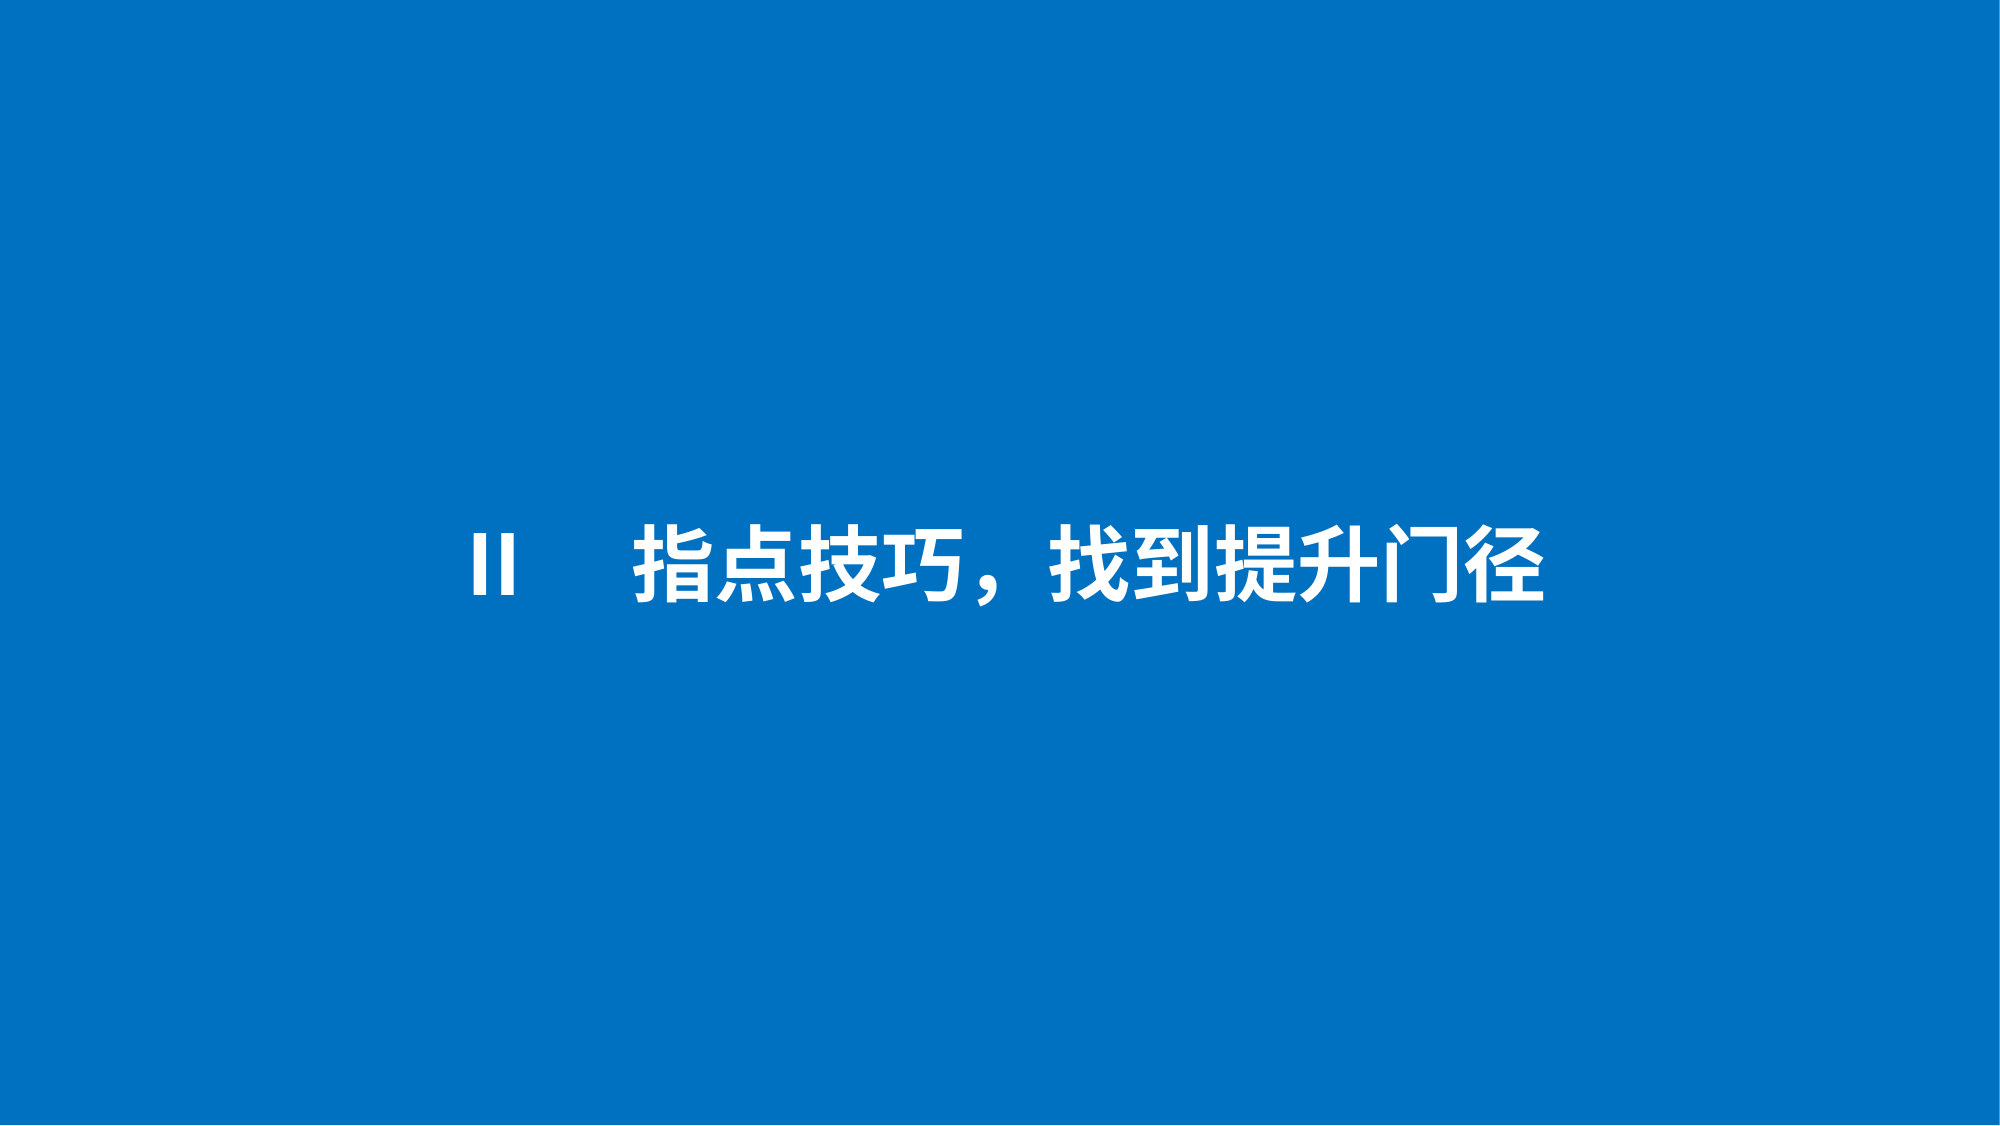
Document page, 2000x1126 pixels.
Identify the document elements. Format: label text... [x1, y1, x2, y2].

text_box [0, 0, 2000, 1126]
text_box Ⅱ 指点技巧，找到提升门径 [437, 504, 1563, 620]
